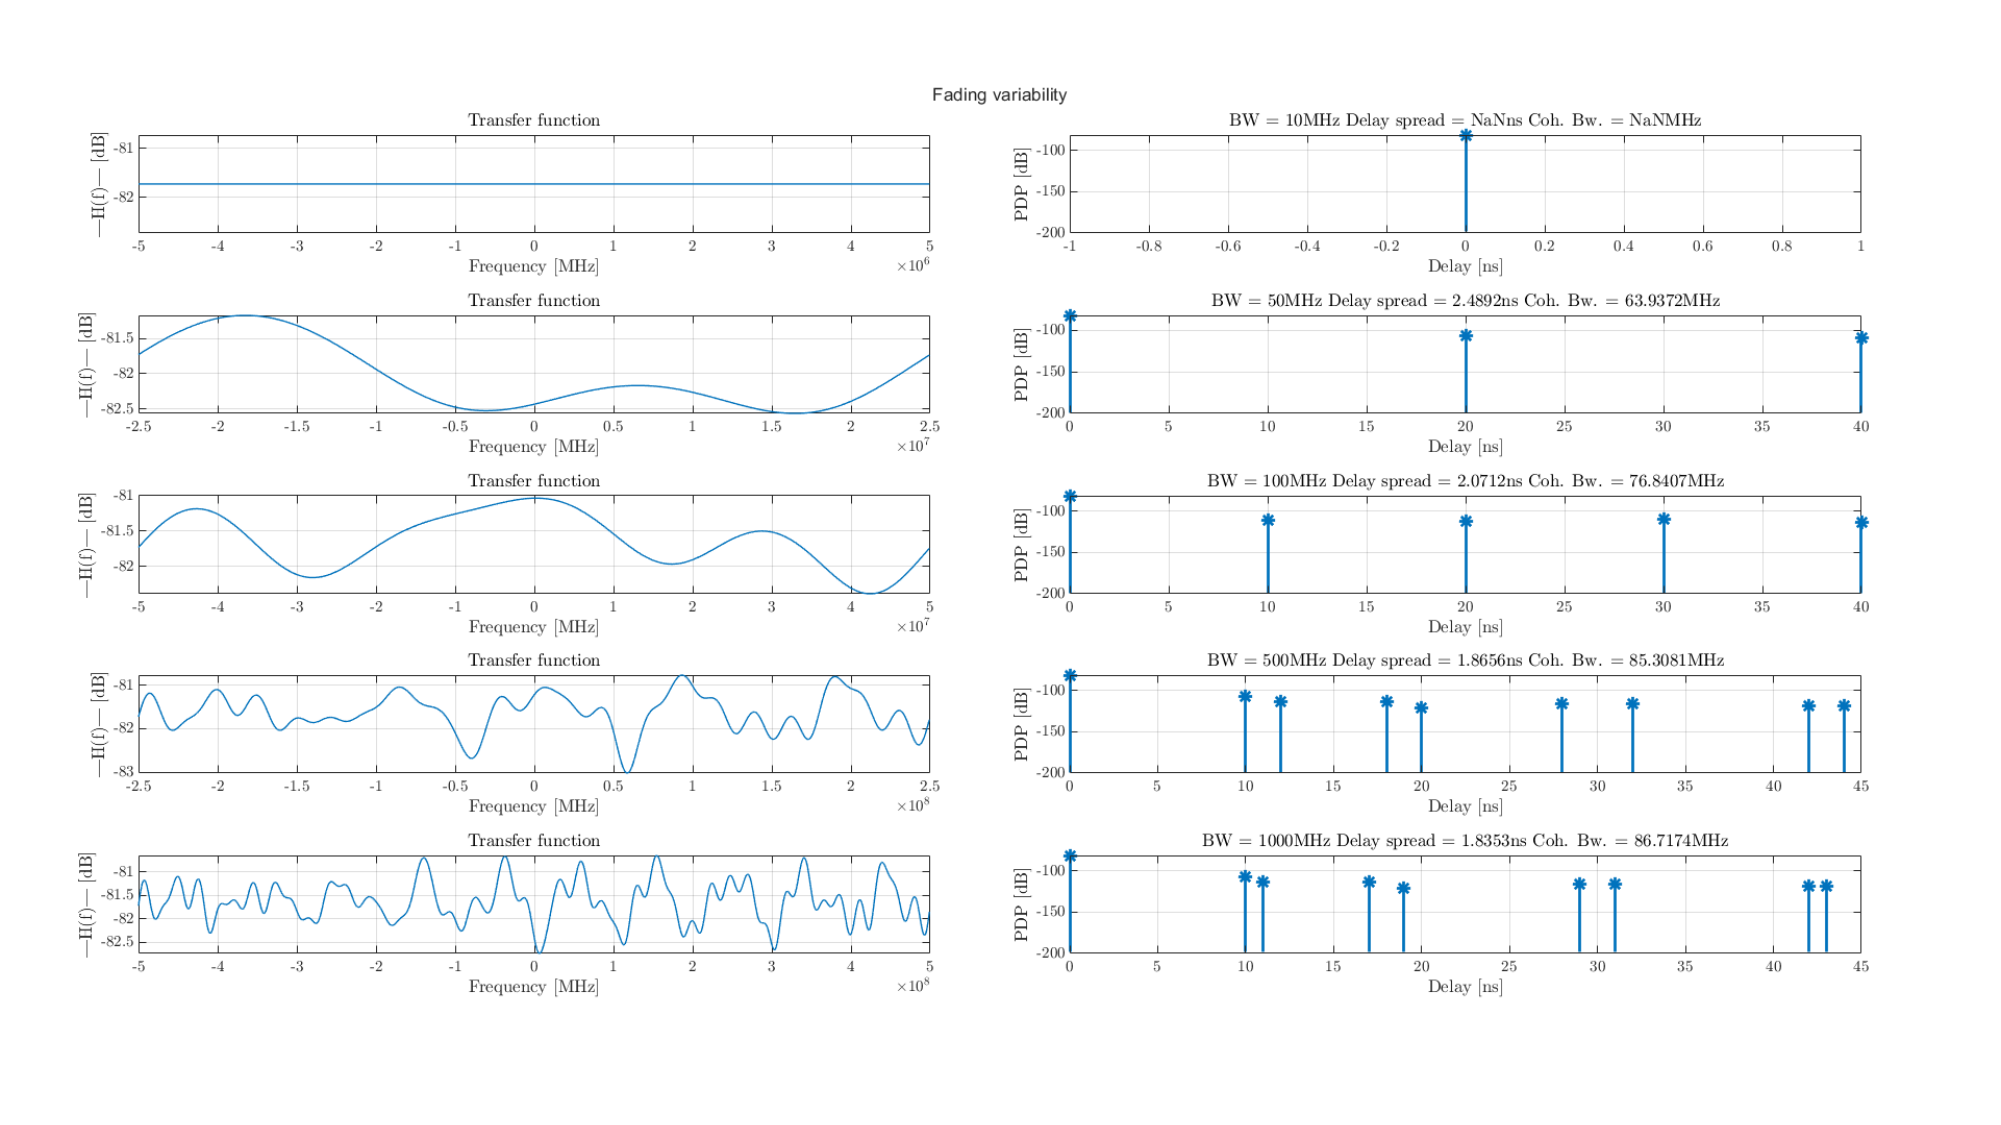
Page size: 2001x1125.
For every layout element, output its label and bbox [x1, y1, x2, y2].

picture [0, 60, 2000, 1064]
